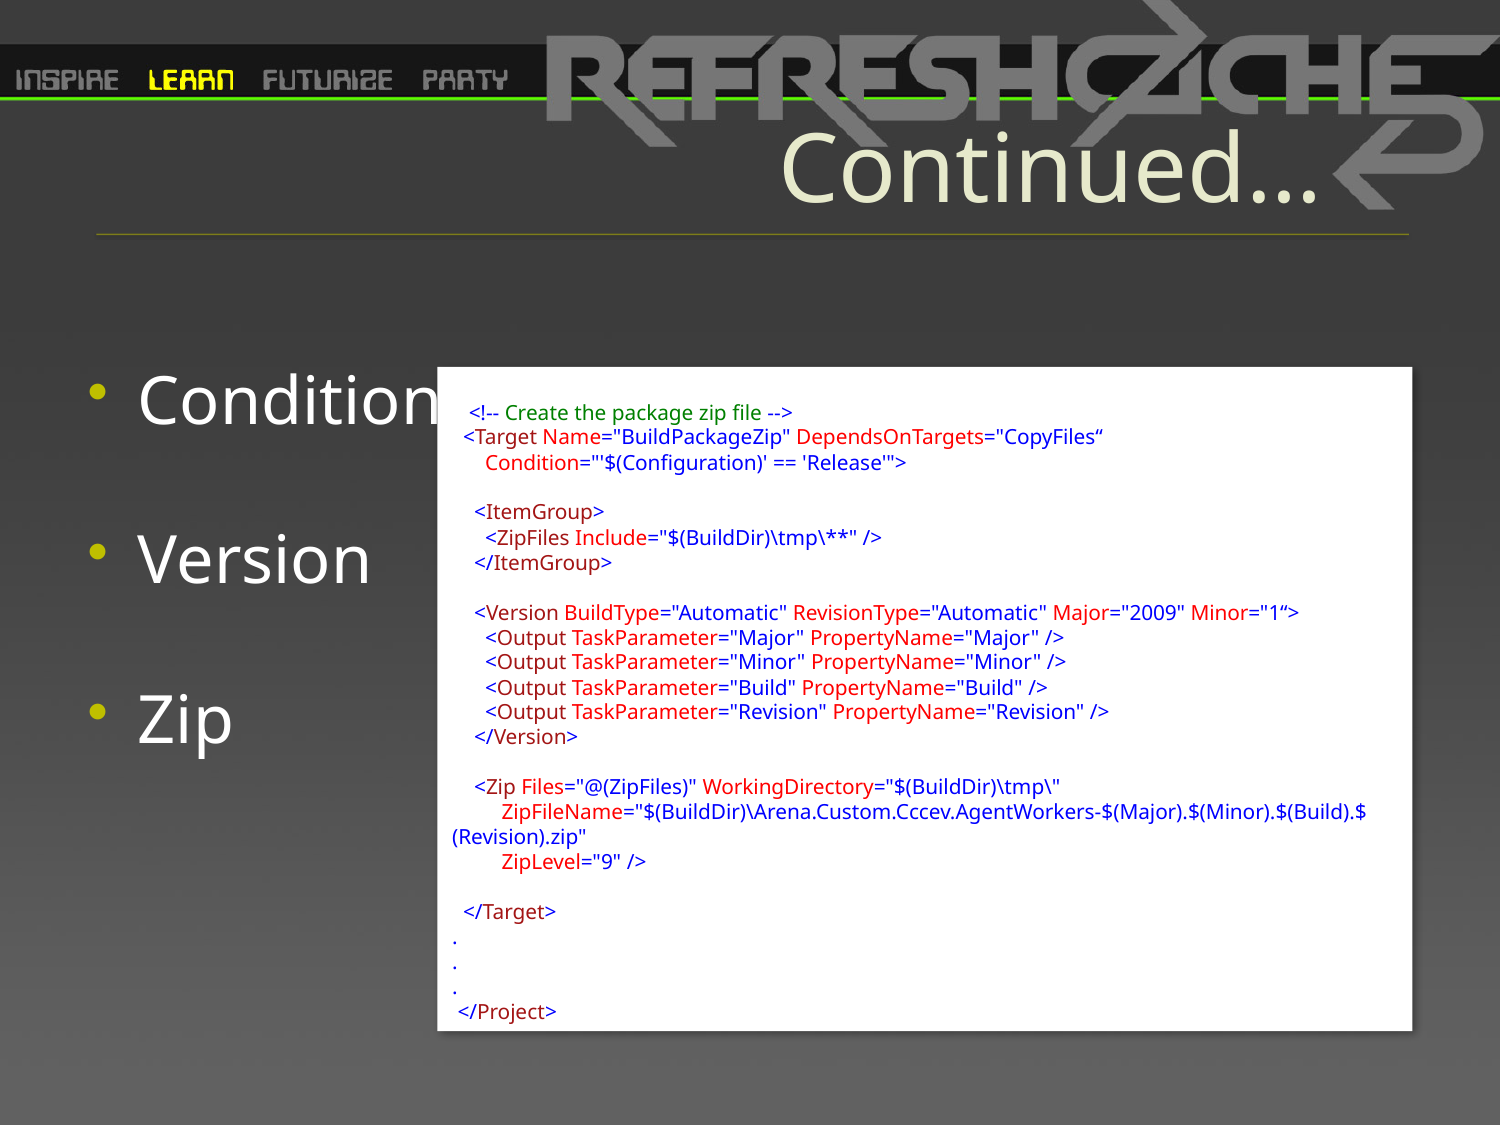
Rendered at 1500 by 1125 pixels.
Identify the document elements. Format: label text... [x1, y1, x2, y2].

list Condition Version Zip [75, 270, 1425, 1013]
text_box <!-- Create the package zip file --> <Target Name="BuildPackageZip" DependsOnTargets="CopyFiles“ Condition="'$(Configuration)' == 'Release'"> <ItemGroup> <ZipFiles Include="$(BuildDir)\tmp\**" /> </ItemGroup> <Version BuildType="Automatic" RevisionType="Automatic" Major="2009" Minor="1“> <Output TaskParameter="Major" PropertyName="Major" /> <Output TaskParameter="Minor" PropertyName="Minor" /> <Output TaskParameter="Build" PropertyName="Build" /> <Output TaskParameter="Revision" PropertyName="Revision" /> </Version> <Zip Files="@(ZipFiles)" WorkingDirectory="$(BuildDir)\tmp\" ZipFileName="$(BuildDir)\Arena.Custom.Cccev.AgentWorkers-$(Major).$(Minor).$(Build).$(Revision).zip" ZipLevel="9" /> </Target> . . . </Project> [437, 366, 1413, 1032]
picture [0, 0, 1500, 1125]
title Continued… [75, 41, 1338, 230]
